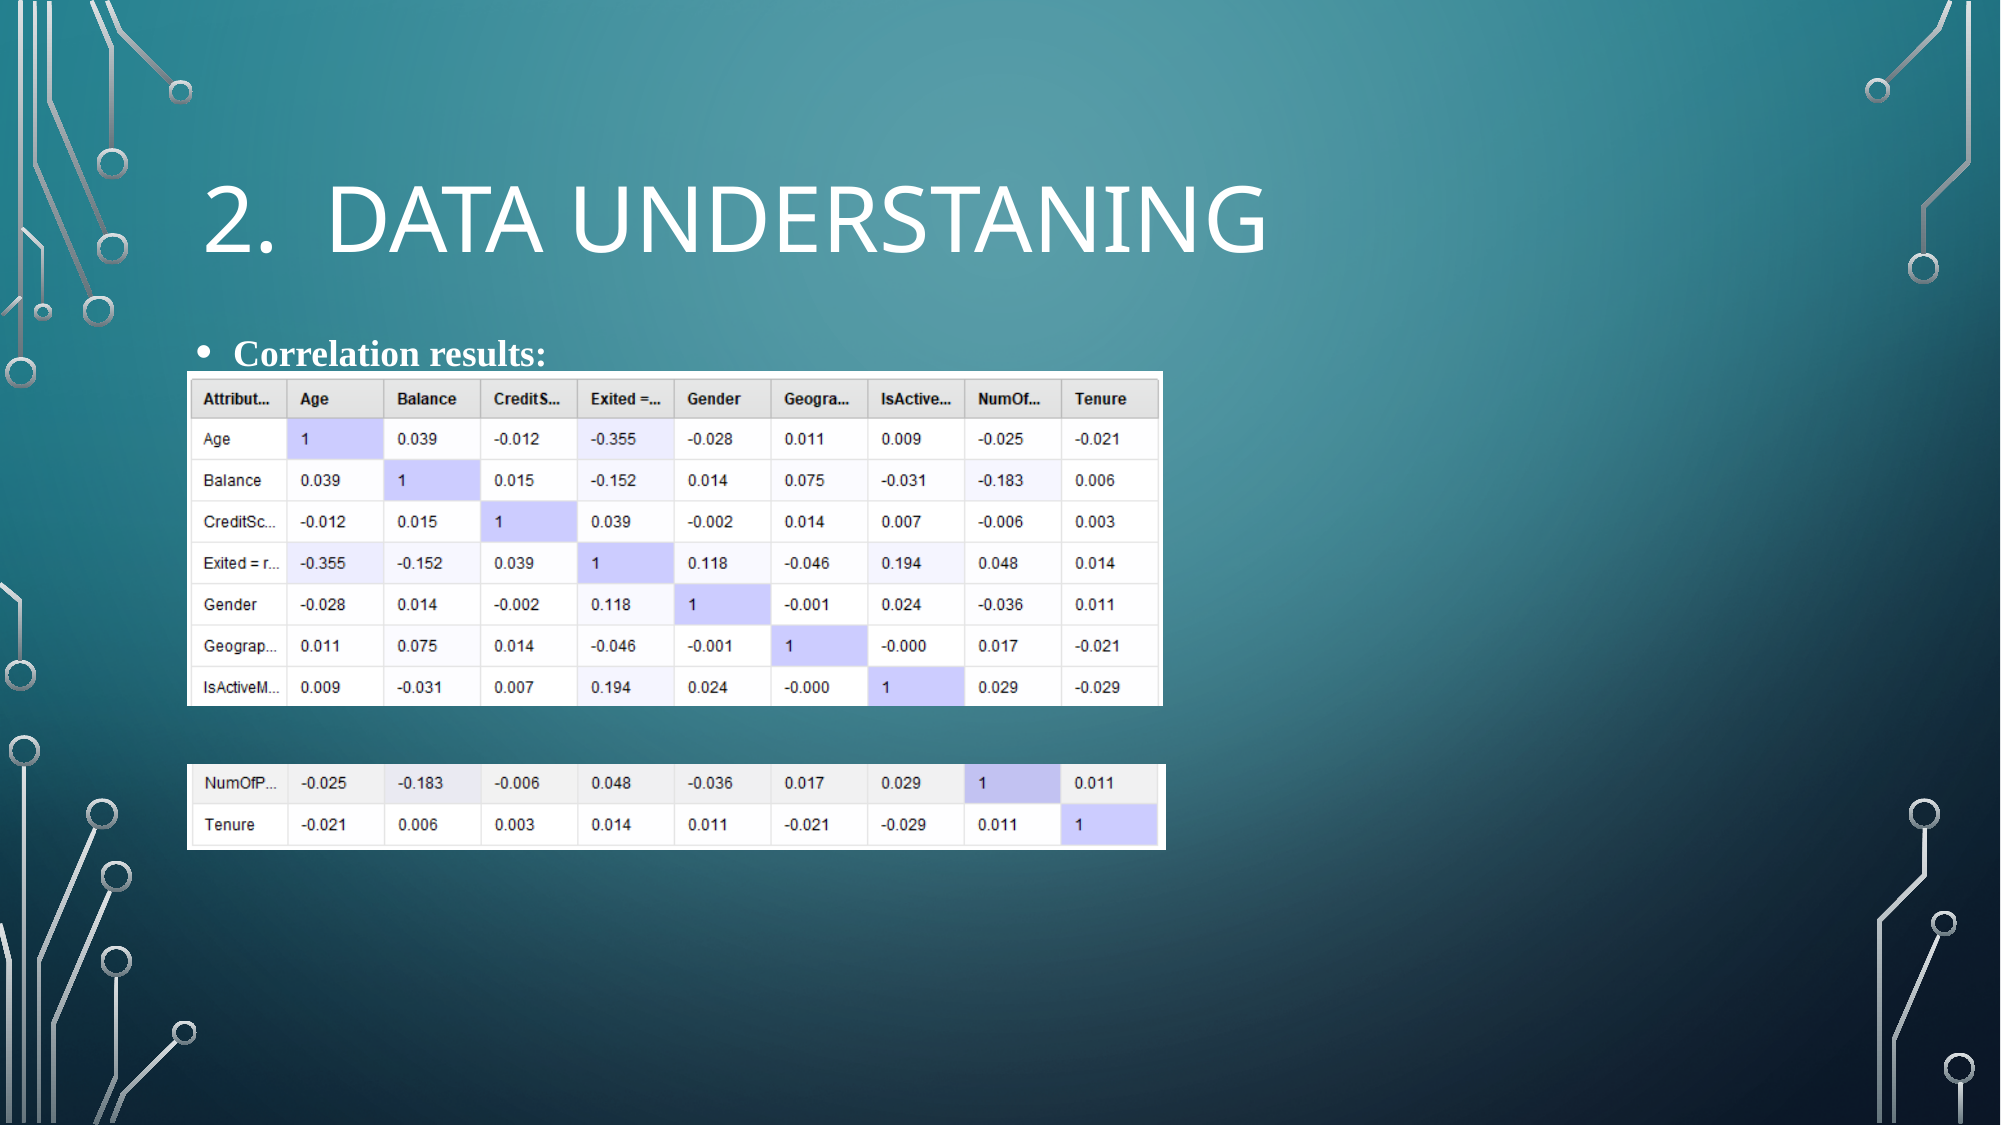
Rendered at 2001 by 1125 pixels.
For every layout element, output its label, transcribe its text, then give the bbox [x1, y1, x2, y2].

text_box Correlation results: [105, 289, 1107, 381]
picture [186, 764, 1167, 850]
title DATA UNDERSTANING [187, 101, 1813, 344]
picture [186, 371, 1163, 707]
